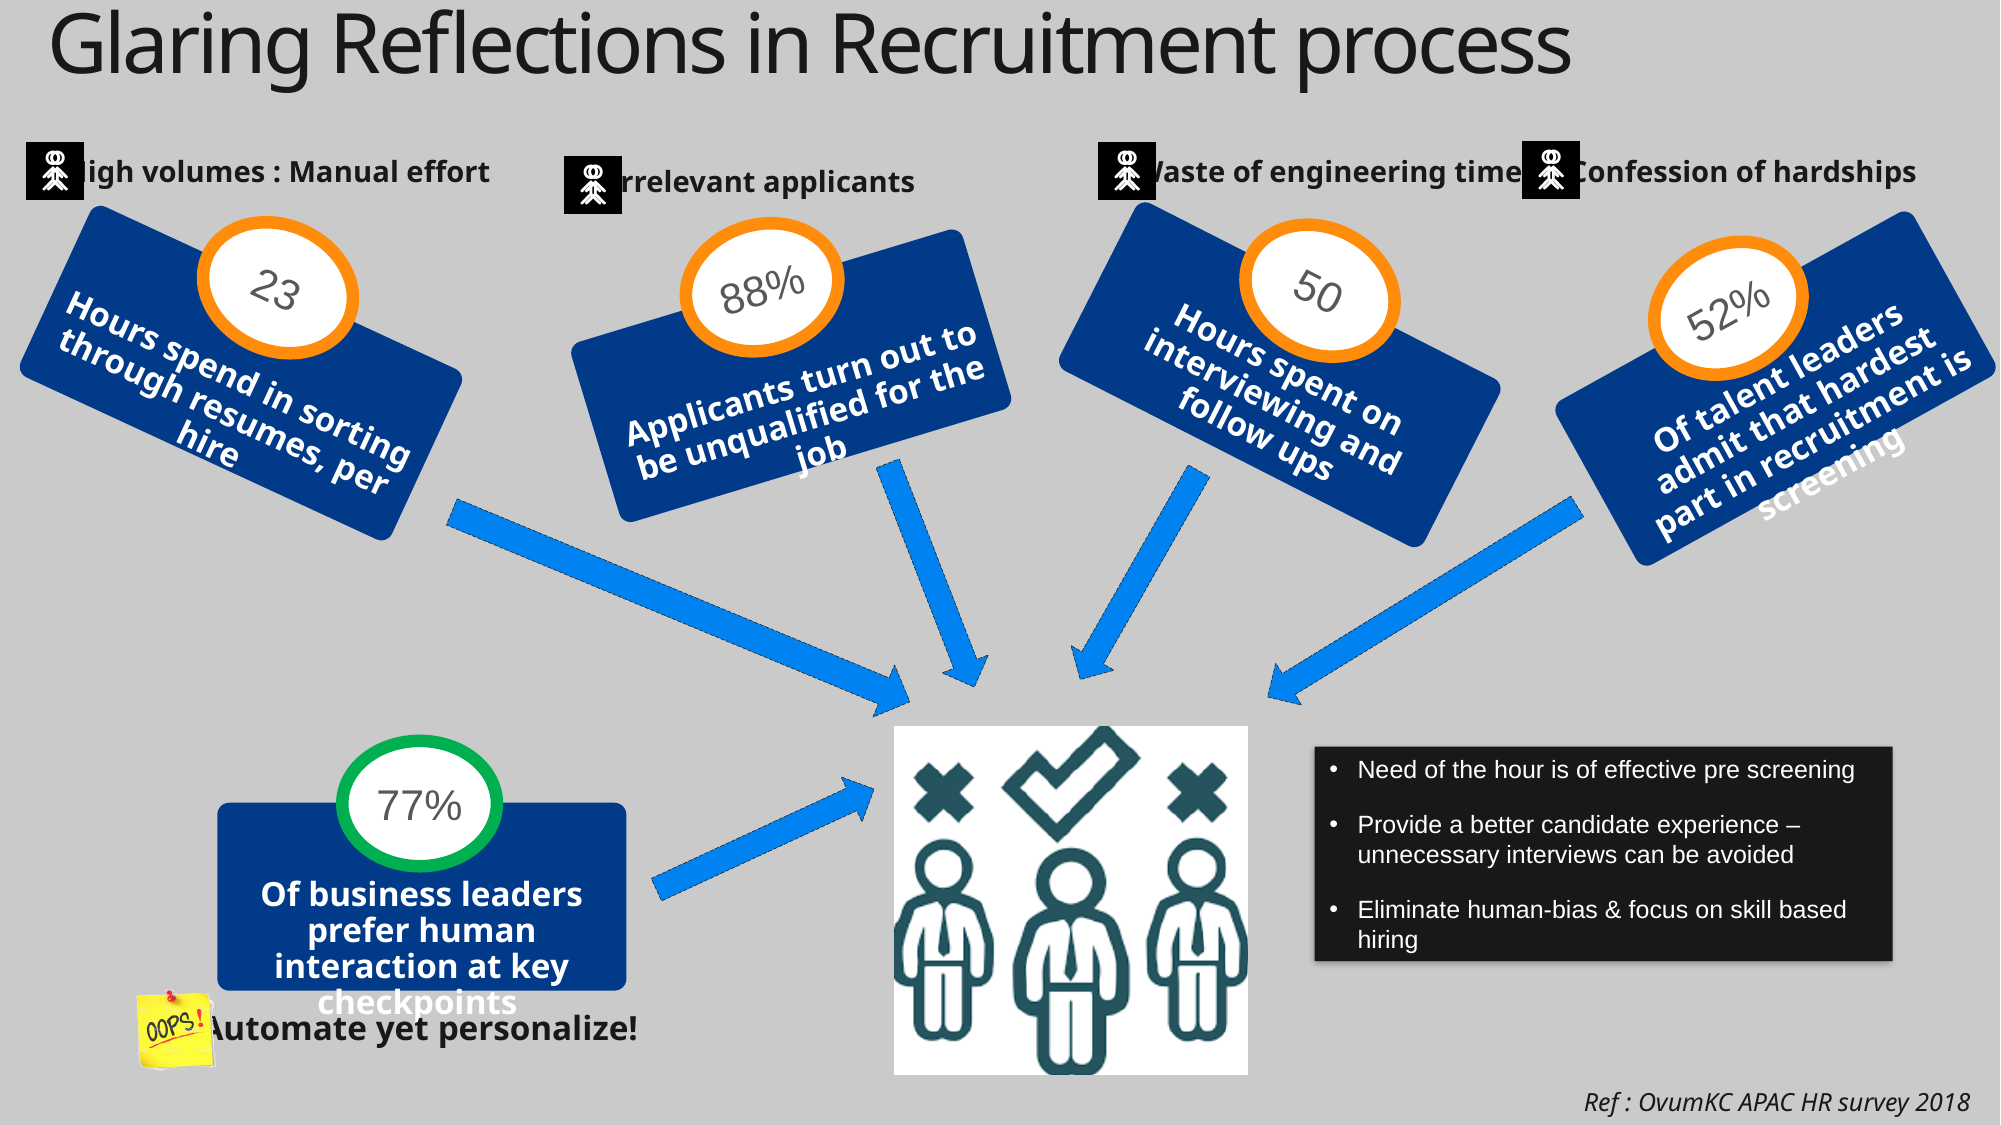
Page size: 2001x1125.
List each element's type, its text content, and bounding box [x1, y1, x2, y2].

text_box [651, 776, 875, 901]
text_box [26, 142, 483, 471]
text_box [564, 156, 988, 472]
text_box Ref : OvumKC APAC HR survey 2018 [1572, 1080, 2000, 1125]
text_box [122, 740, 633, 1081]
title Glaring Reflections in Recruitment process [35, 0, 1647, 178]
text_box [1070, 481, 1208, 680]
text_box [880, 480, 989, 688]
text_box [894, 726, 1893, 1075]
text_box [1267, 496, 1584, 706]
text_box [446, 498, 910, 718]
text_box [1522, 140, 1966, 487]
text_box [1088, 142, 1517, 473]
